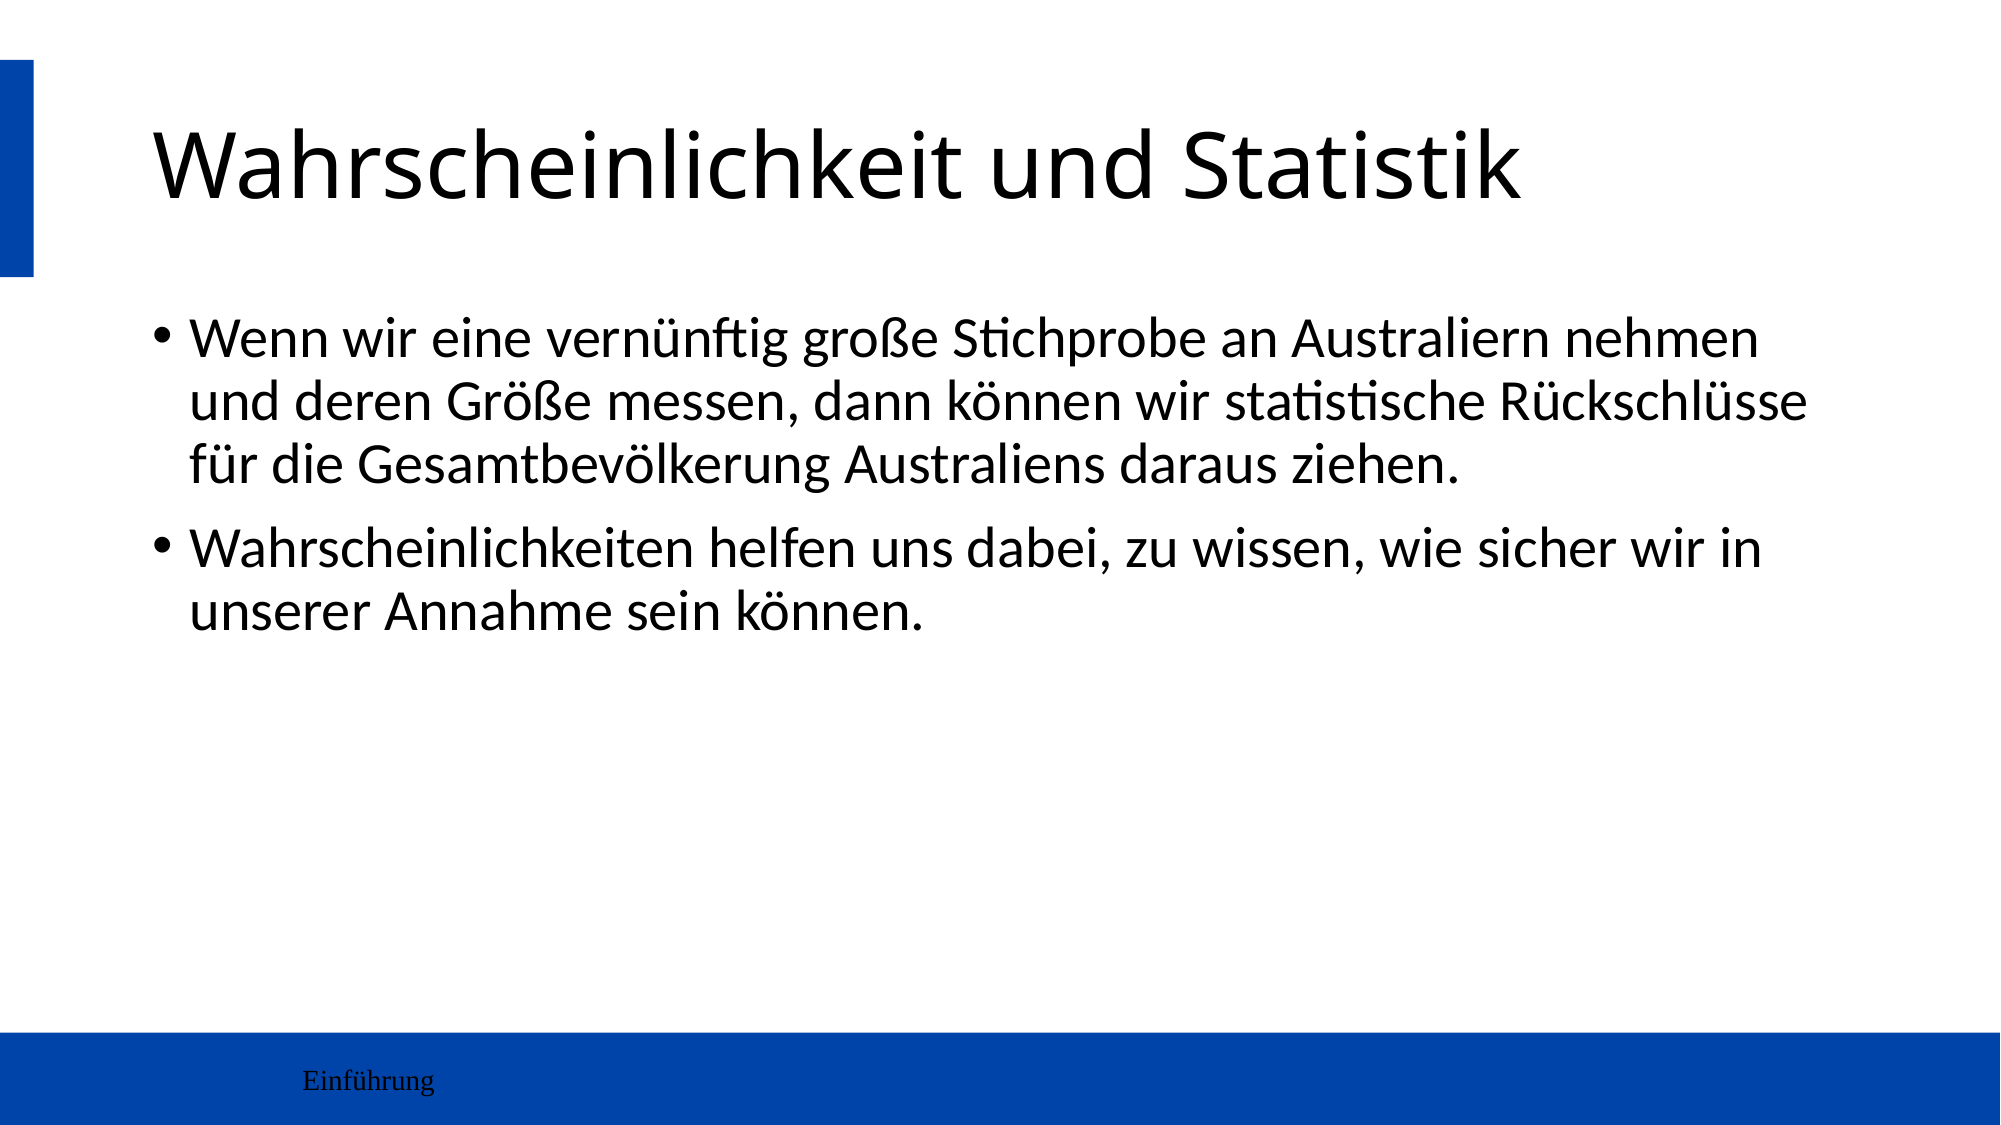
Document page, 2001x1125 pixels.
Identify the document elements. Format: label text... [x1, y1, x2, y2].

footer Einführung [31, 1048, 707, 1109]
title Wahrscheinlichkeit und Statistik [137, 59, 1863, 278]
list Wenn wir eine vernünftig große Stichprobe an Australiern nehmen und deren Größe messen, dann können wir statistische Rückschlüsse für die Gesamtbevölkerung Australiens daraus ziehen. Wahrscheinlichkeiten helfen uns dabei, zu wissen, wie sicher wir in unserer Annahme sein können. [137, 299, 1863, 1014]
